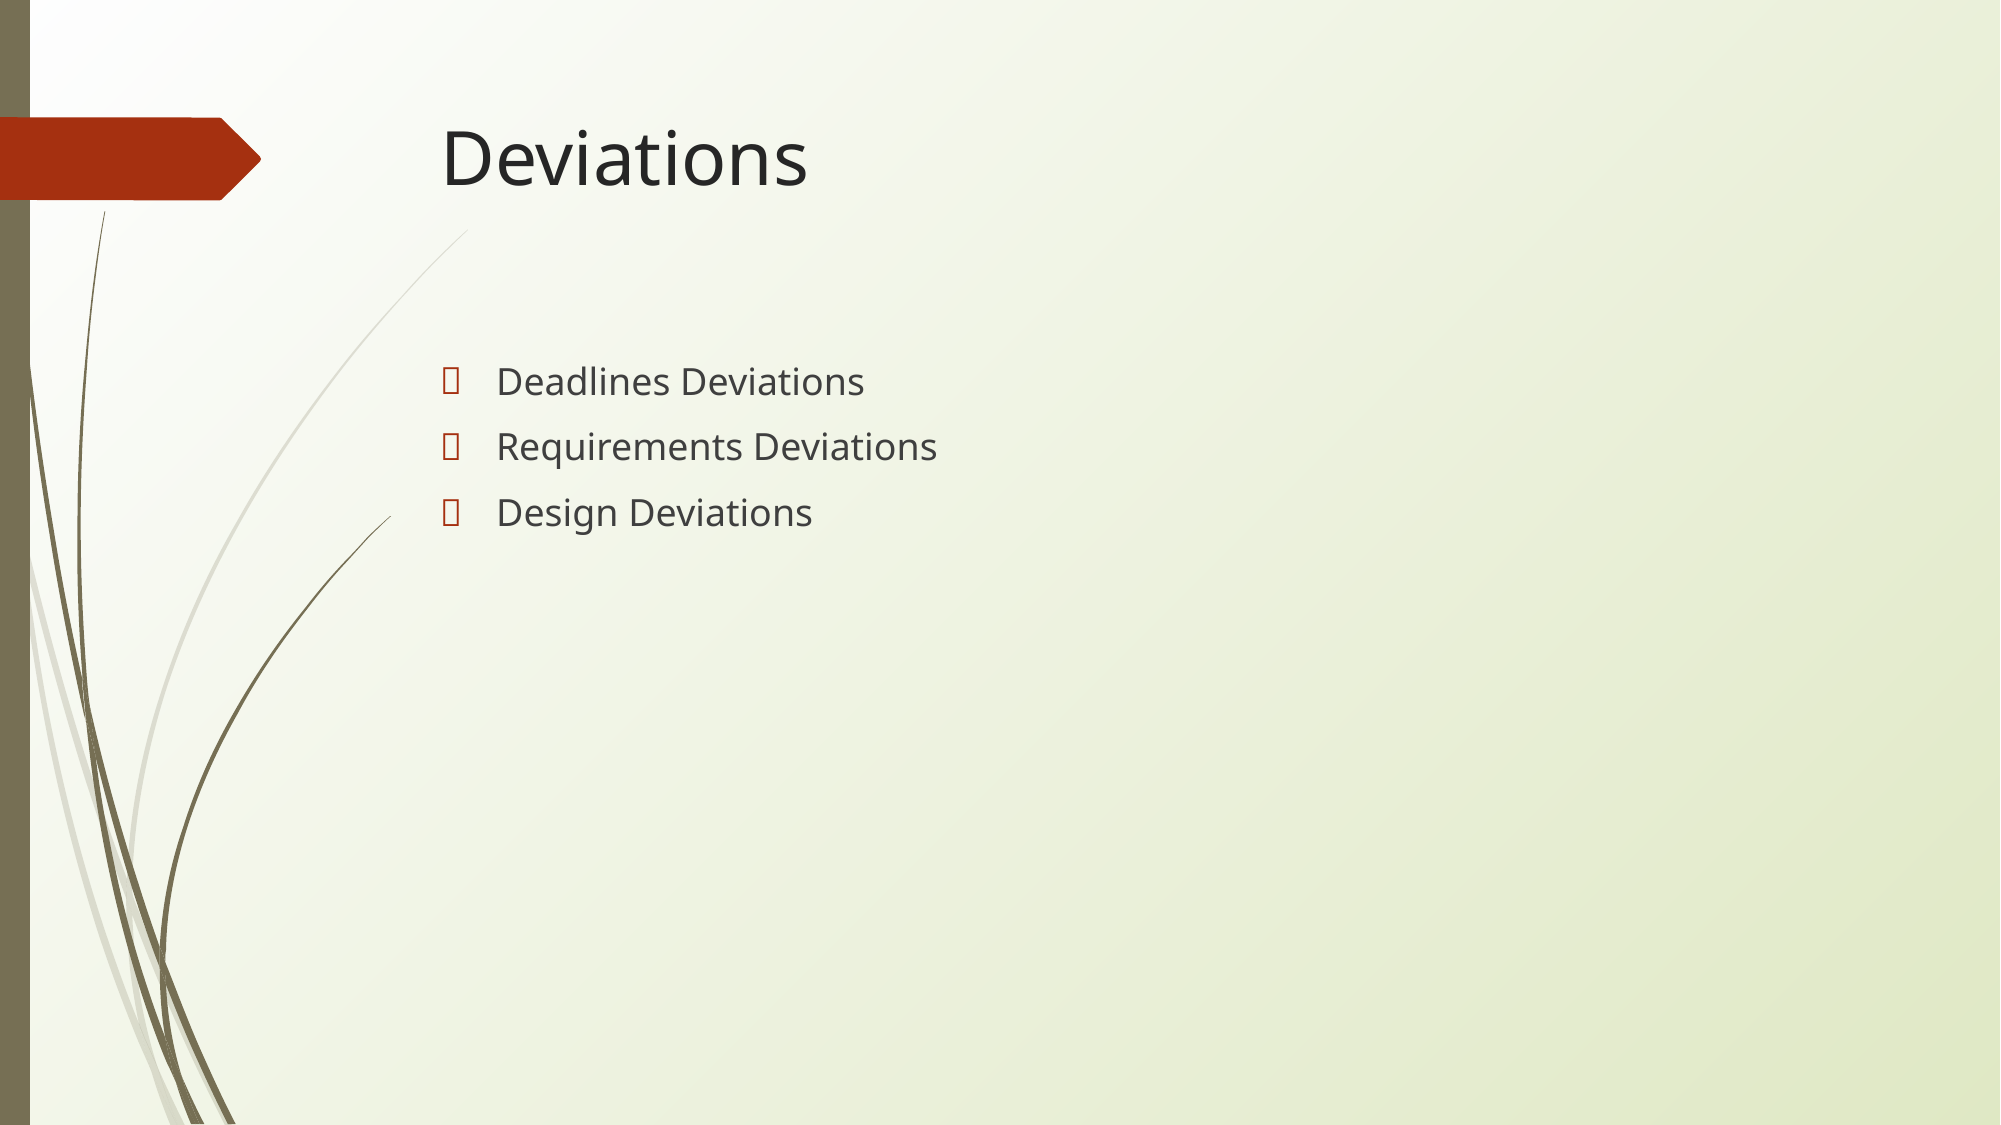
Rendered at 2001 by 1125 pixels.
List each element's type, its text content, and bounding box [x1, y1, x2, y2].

title Deviations [425, 102, 1888, 313]
list Deadlines Deviations Requirements Deviations Design Deviations [424, 350, 1888, 970]
